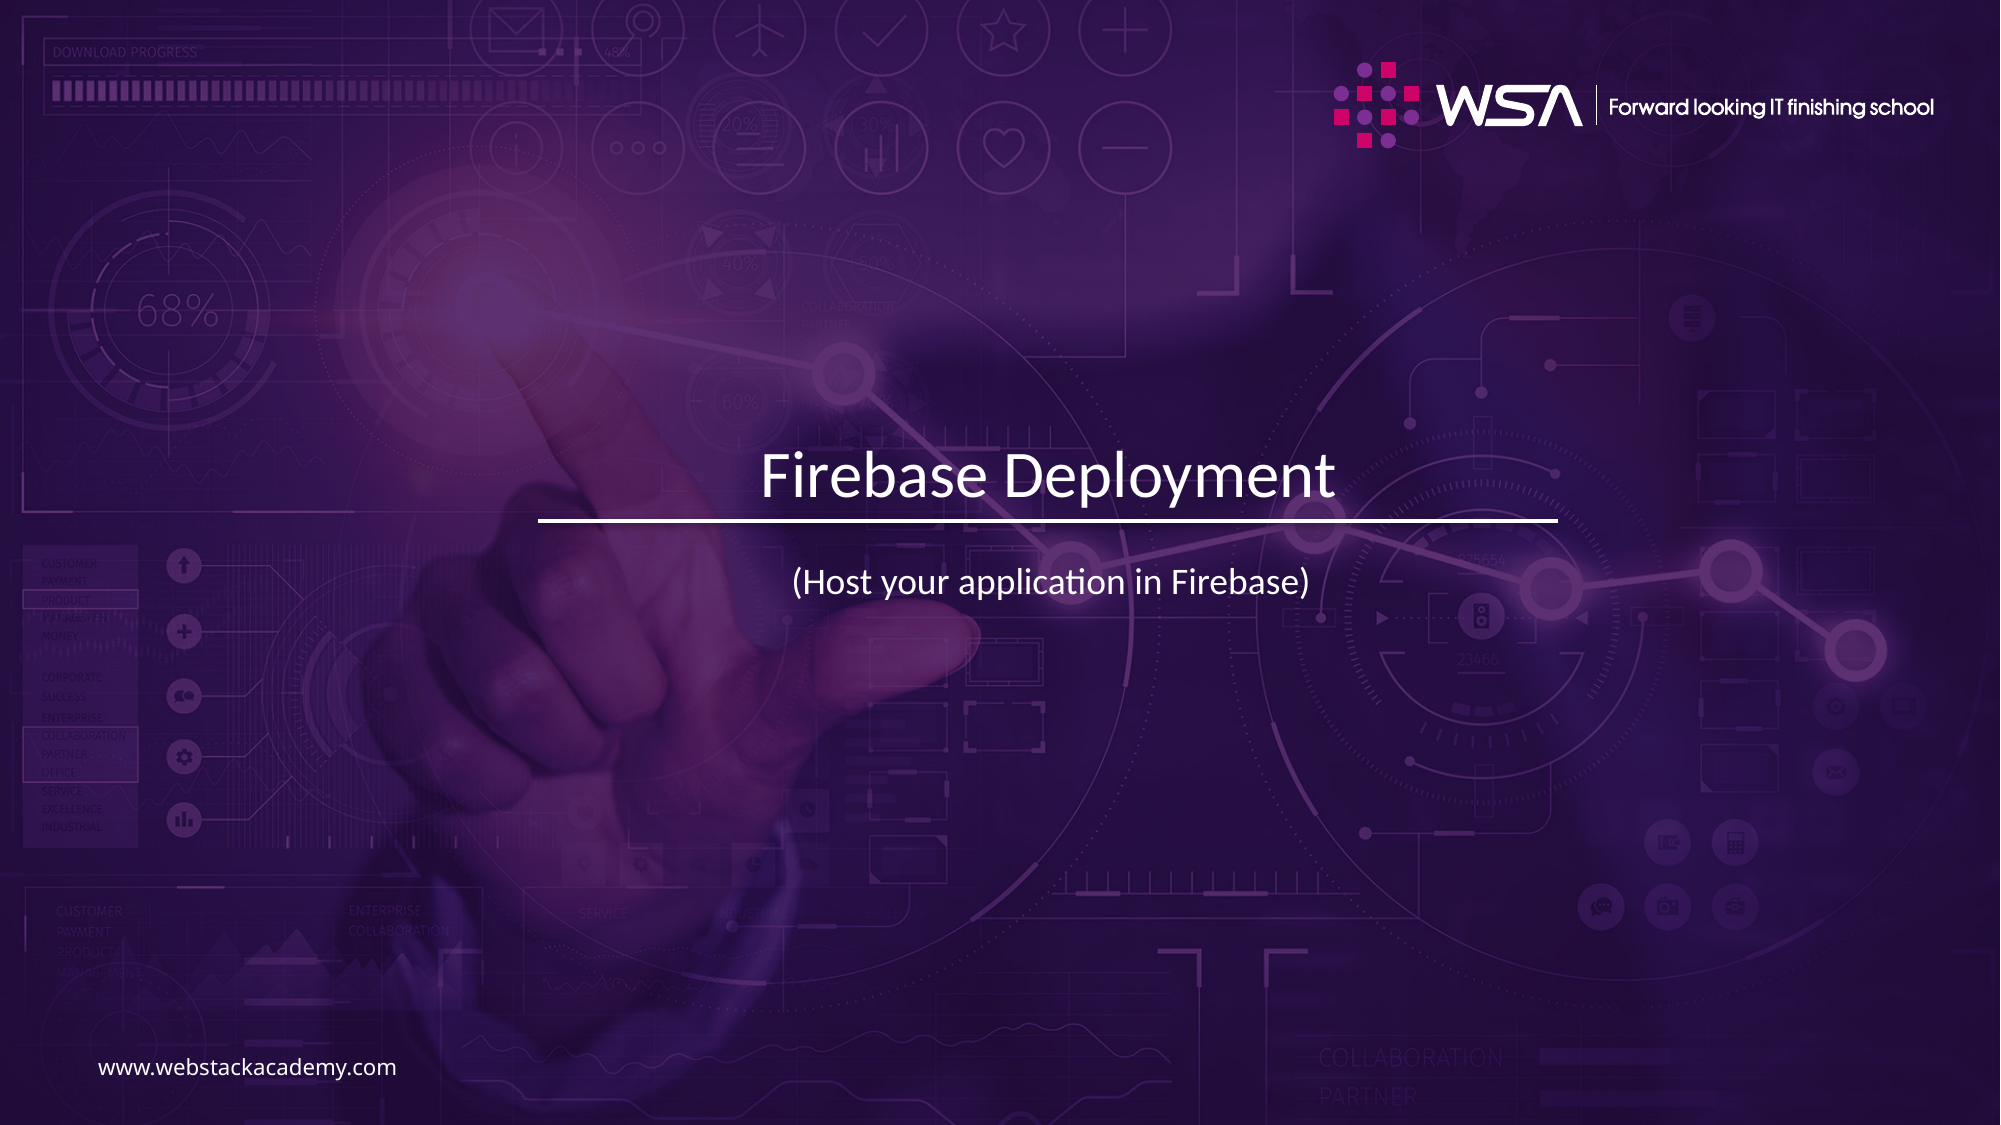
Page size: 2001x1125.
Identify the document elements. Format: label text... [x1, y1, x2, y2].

text_box (Host your application in Firebase) [535, 549, 1567, 610]
picture [0, 0, 2000, 1125]
title Firebase Deployment [494, 378, 1603, 563]
